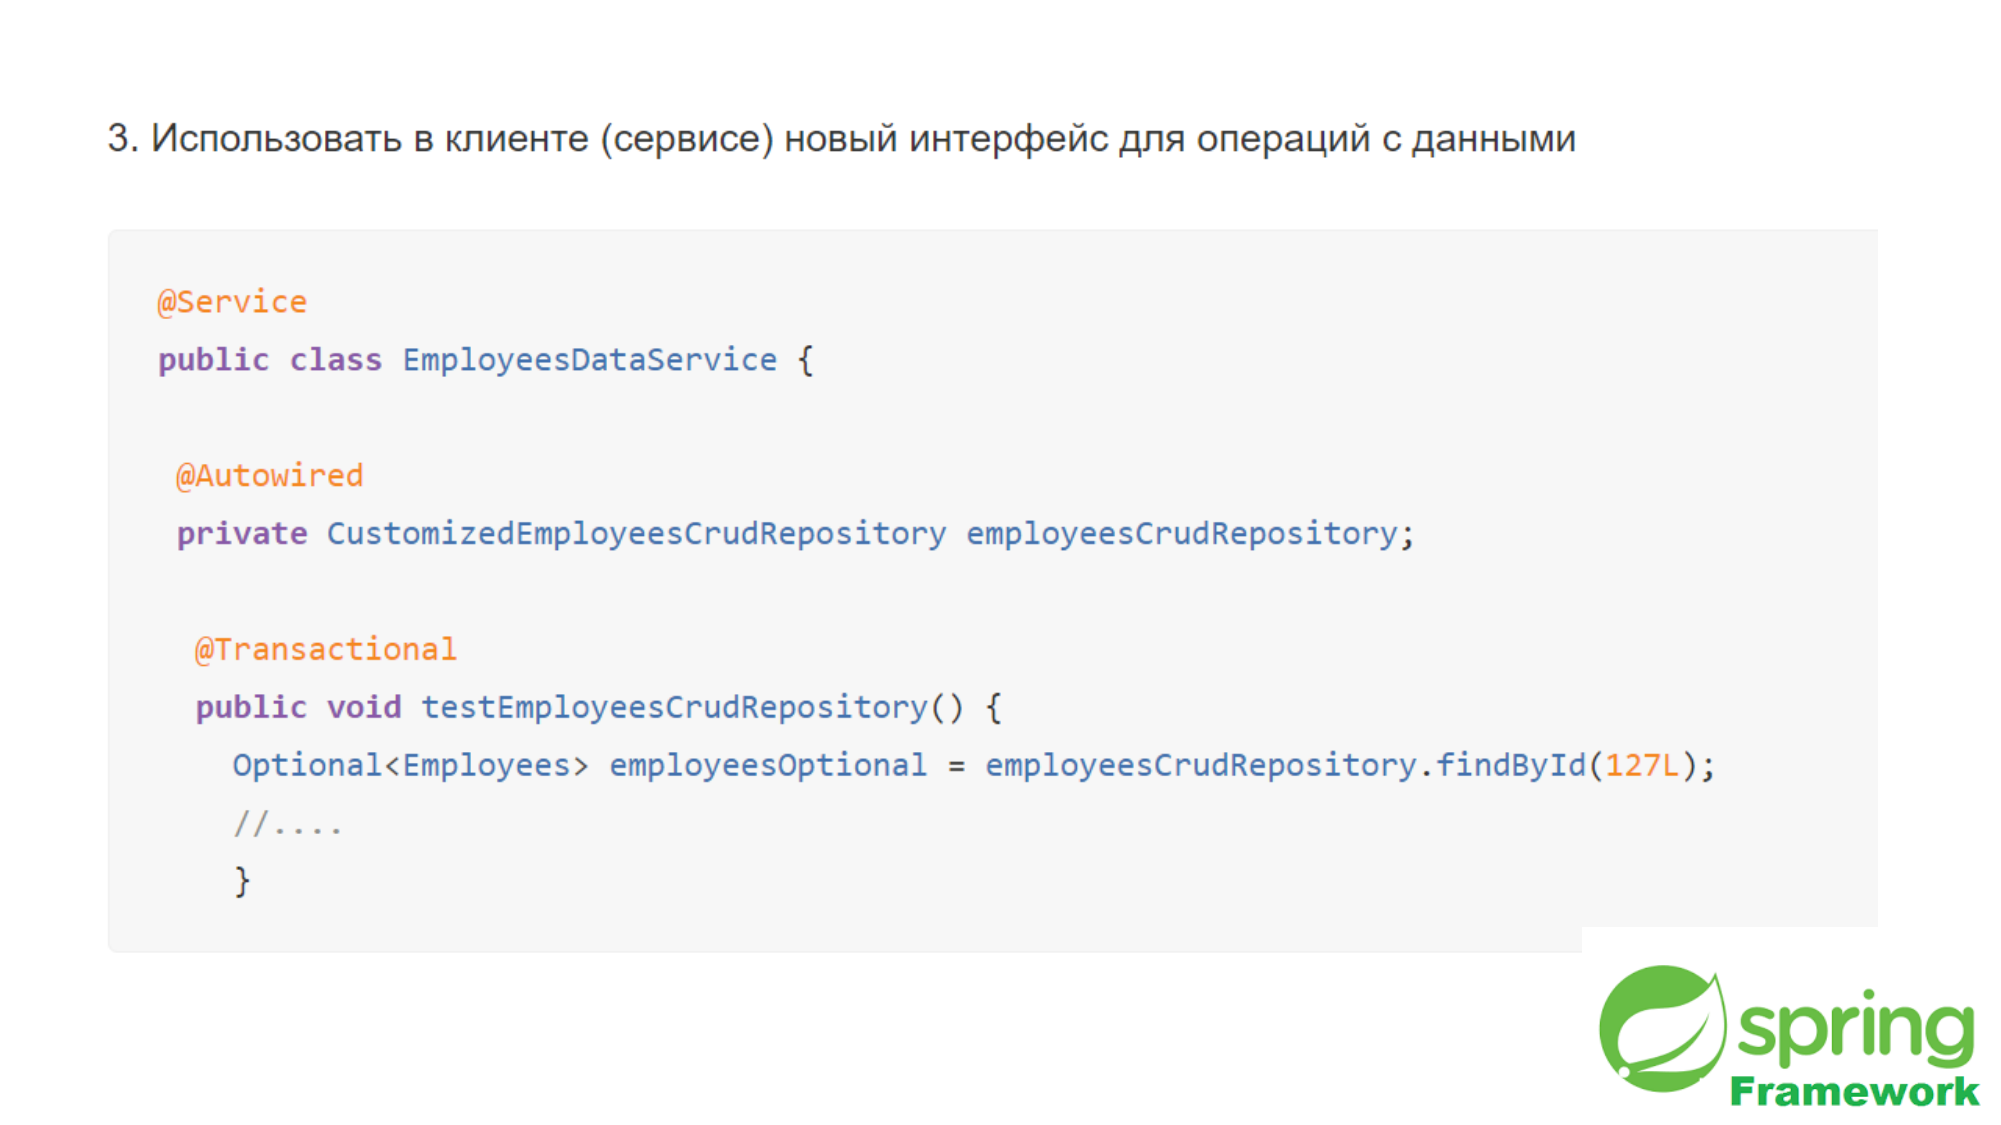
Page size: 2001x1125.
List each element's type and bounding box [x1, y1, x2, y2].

picture [77, 92, 2000, 1125]
